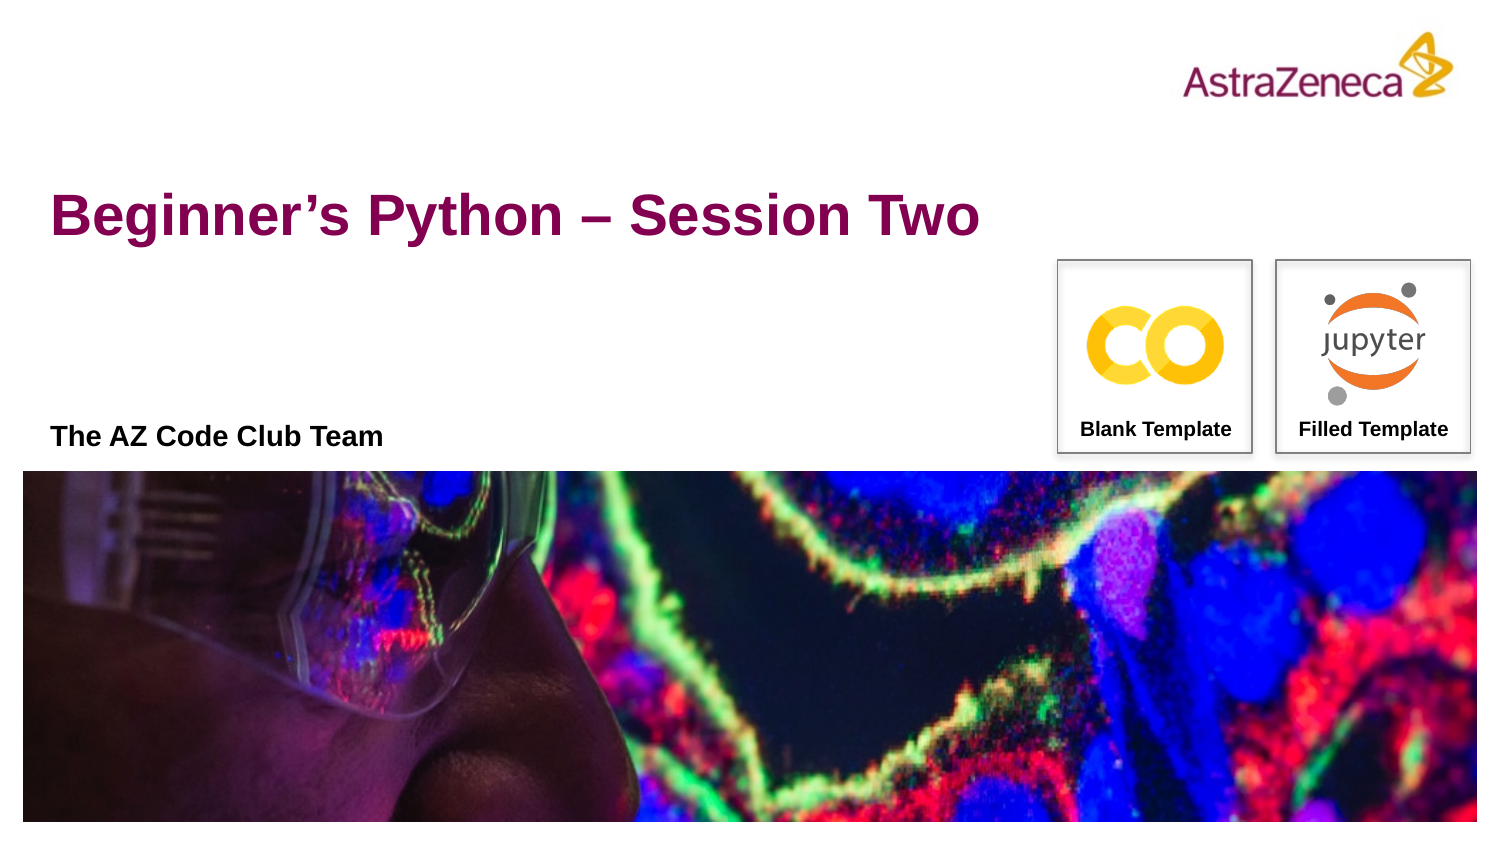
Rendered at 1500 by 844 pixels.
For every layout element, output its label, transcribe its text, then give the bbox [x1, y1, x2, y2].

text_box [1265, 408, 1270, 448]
picture [1154, 17, 1483, 126]
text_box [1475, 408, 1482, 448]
text_box [1057, 259, 1253, 454]
picture [1064, 289, 1246, 402]
title Beginner’s Python – Session Two [35, 177, 1155, 261]
text_box Blank Template [1257, 408, 1265, 448]
picture [23, 471, 1477, 822]
text_box [1275, 259, 1471, 454]
text_box The AZ Code Club Team [35, 421, 1052, 454]
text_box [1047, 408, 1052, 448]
picture [1319, 281, 1427, 406]
